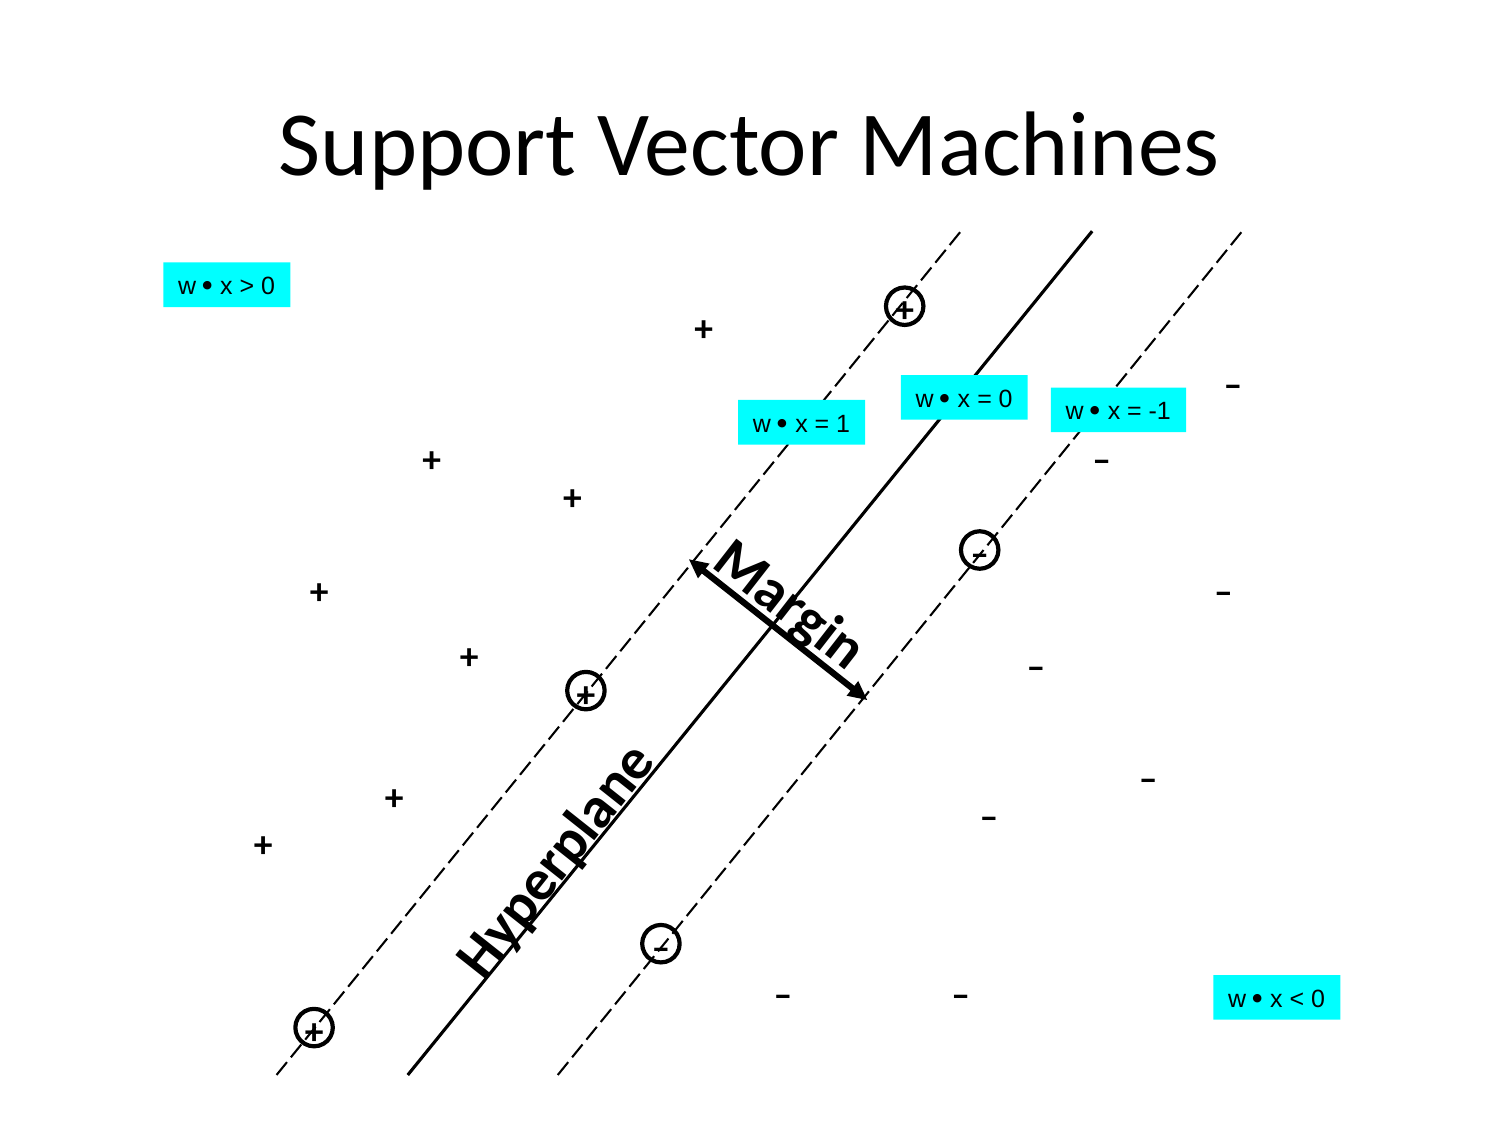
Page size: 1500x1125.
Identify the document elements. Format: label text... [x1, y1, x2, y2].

text_box w  x < 0 [1265, 975, 1341, 1020]
title Support Vector Machines [74, 44, 1426, 233]
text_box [238, 230, 1262, 1076]
text_box w  x > 0 [163, 262, 233, 308]
